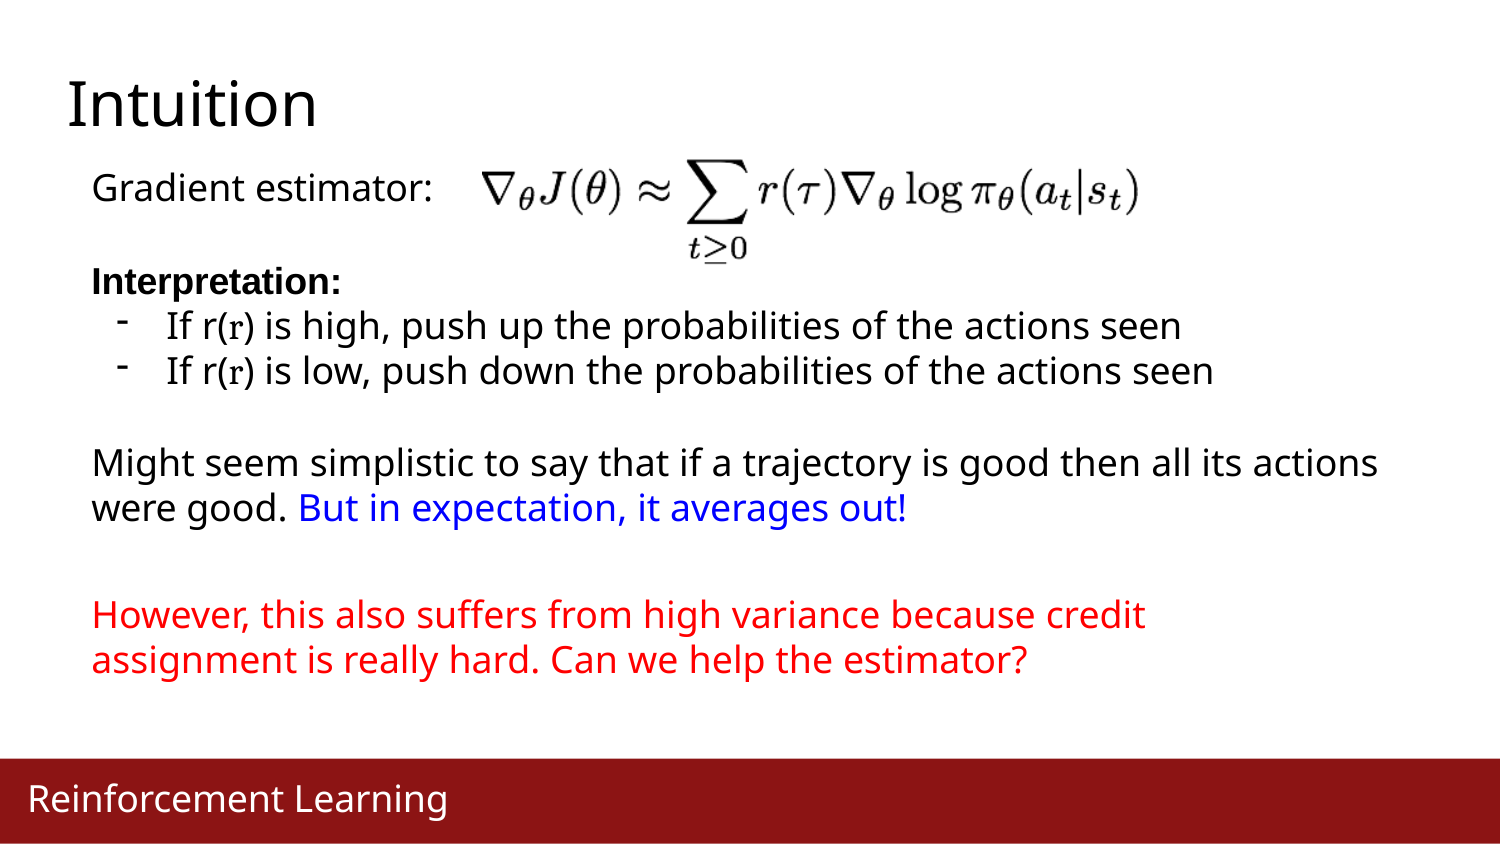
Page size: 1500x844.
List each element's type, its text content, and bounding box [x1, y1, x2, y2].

title Intuition [47, 24, 1426, 205]
footer Reinforcement Learning [24, 776, 767, 844]
text_box Gradient estimator: Interpretation: If r(r) is high, push up the probabilities of the actions seen If r(r) is low, push down the probabilities of the actions seen Might seem simplistic to say that if a trajectory is good then all its actions were good. But in expectation, it averages out! However, this also suffers from high variance because credit assignment is really hard. Can we help the estimator? [89, 162, 1389, 681]
picture [482, 159, 1138, 265]
